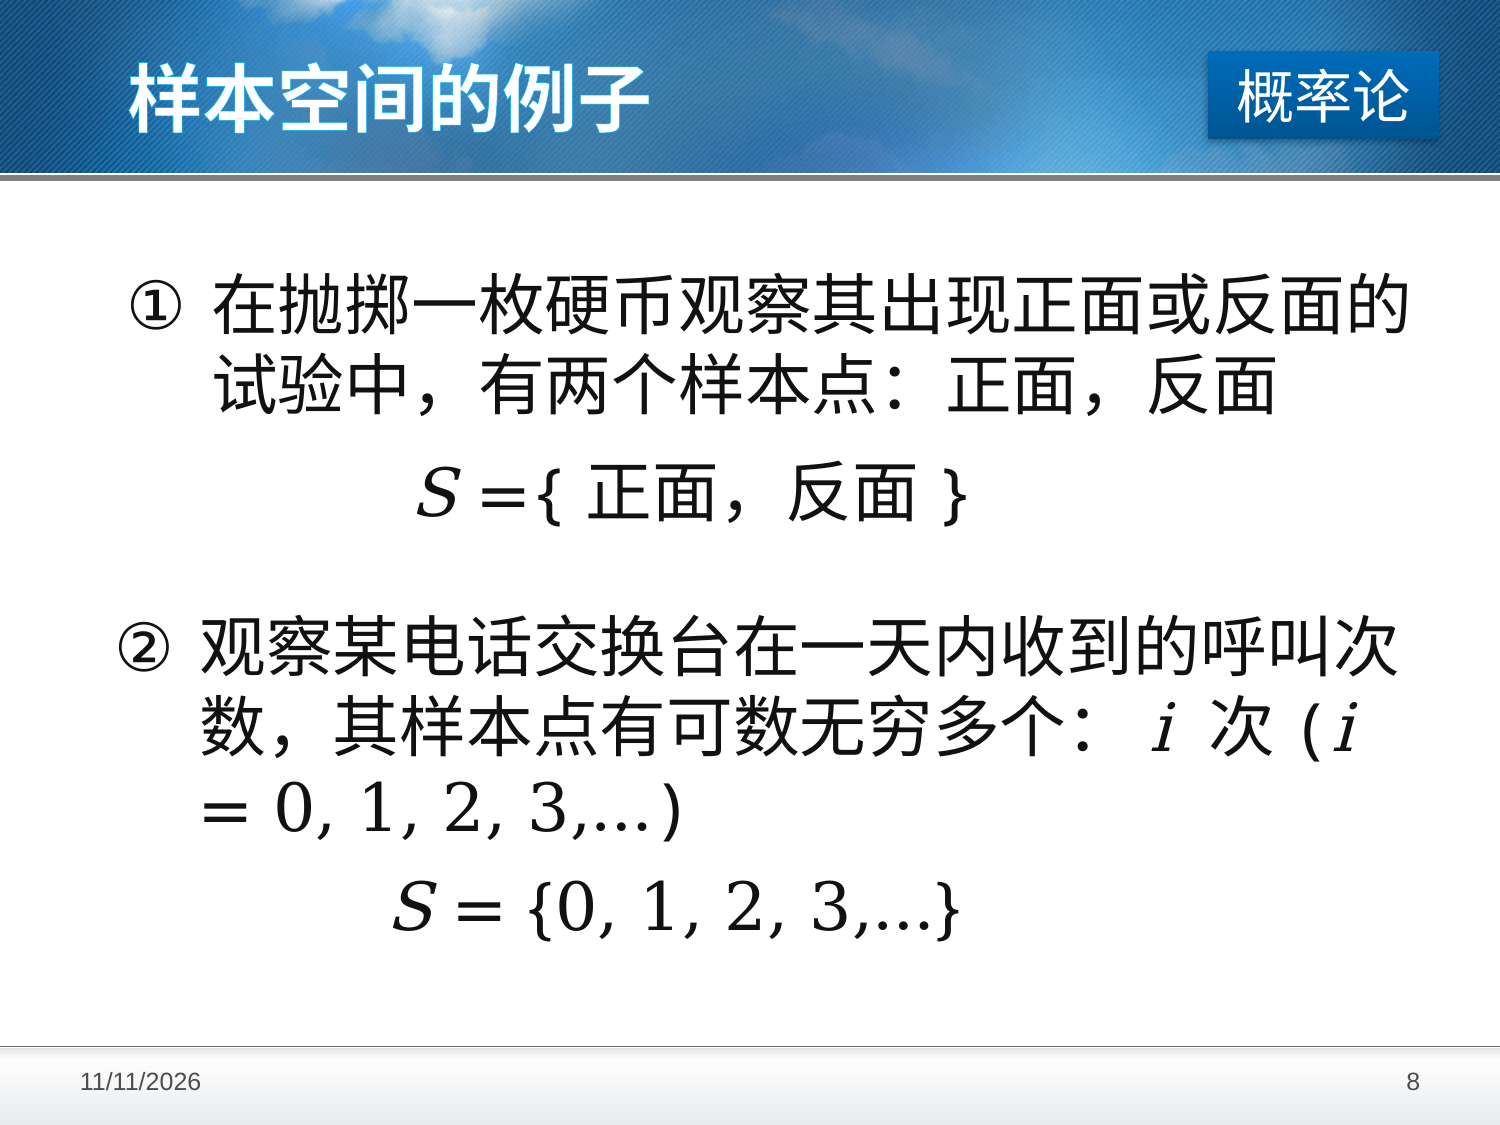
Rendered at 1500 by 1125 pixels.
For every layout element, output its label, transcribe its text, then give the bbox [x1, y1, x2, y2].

picture [0, 0, 1500, 173]
text_box 概率论 [1208, 51, 1439, 139]
text_box 在抛掷一枚硬币观察其出现正面或反面的试验中，有两个样本点：正面，反面 [112, 255, 1435, 430]
text_box 观察某电话交换台在一天内收到的呼叫次数，其样本点有可数无穷多个：i 次(i = 0, 1, 2, 3,…) [100, 597, 1424, 853]
picture [0, 1046, 1500, 1125]
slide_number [64, 1058, 415, 1103]
text_box S ={正面，反面} [395, 442, 991, 538]
text_box 样本空间的例子 [112, 43, 680, 149]
slide_number 8 [1085, 1058, 1436, 1103]
text_box S = {0, 1, 2, 3,…} [371, 856, 978, 951]
